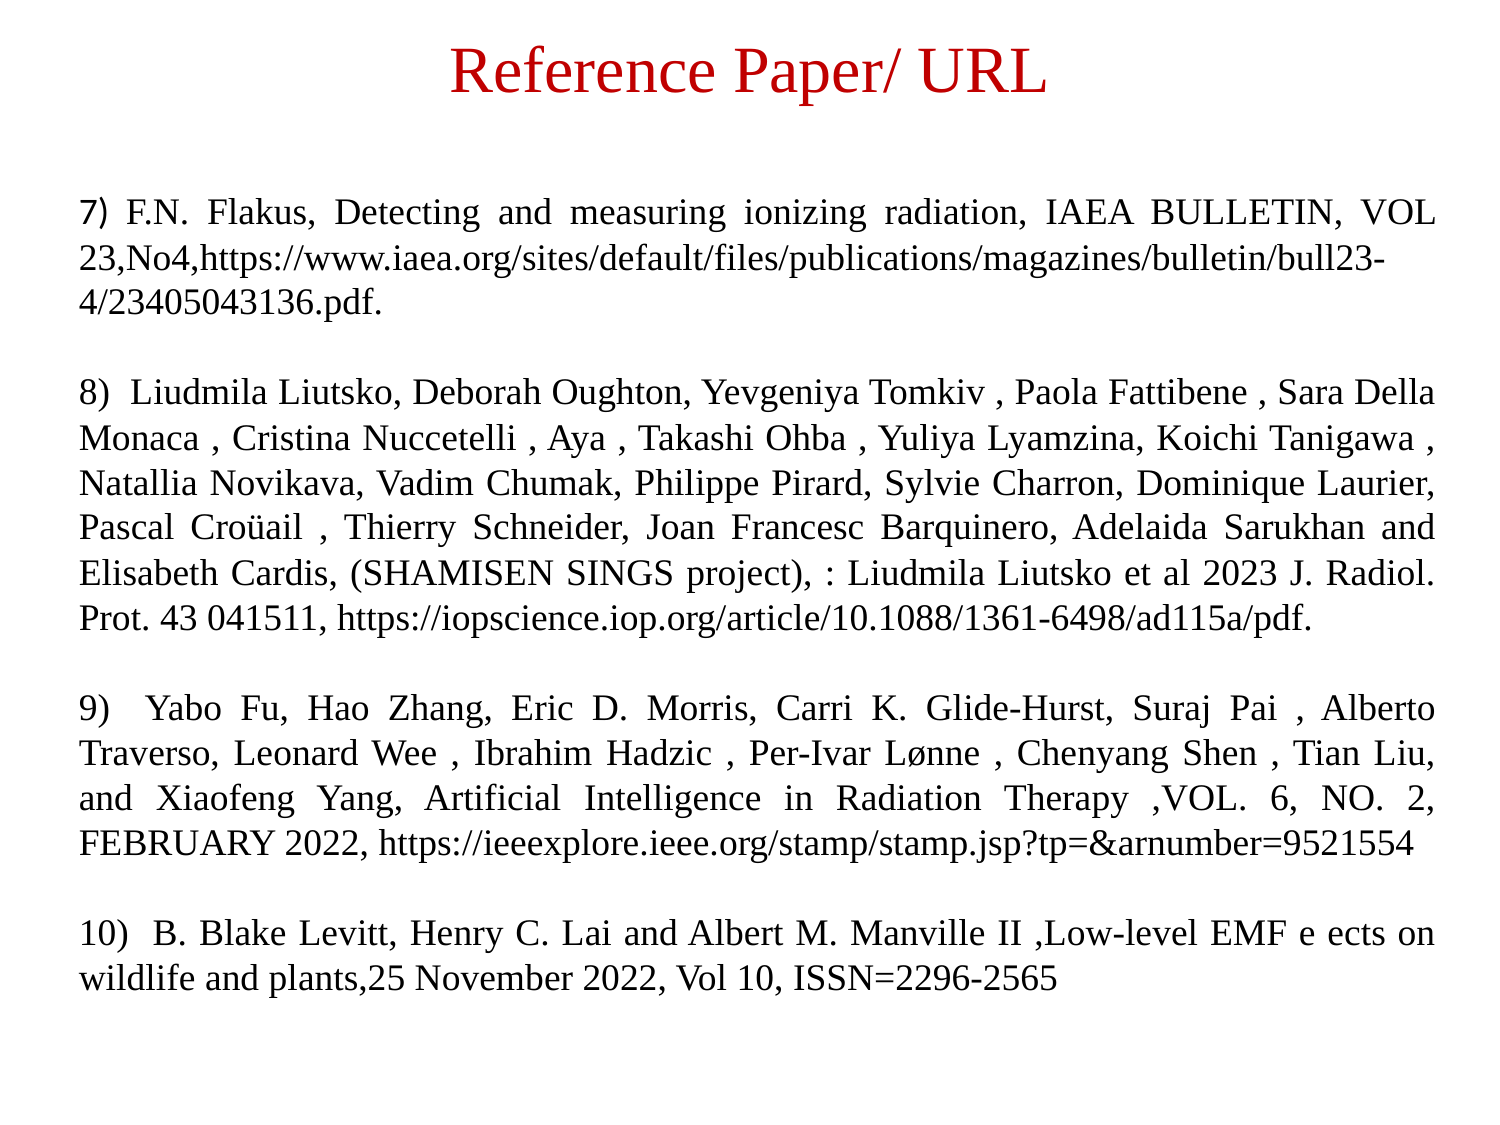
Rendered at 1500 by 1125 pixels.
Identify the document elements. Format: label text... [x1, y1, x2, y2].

text_box 7) F.N. Flakus, Detecting and measuring ionizing radiation, IAEA BULLETIN, VOL 23,No4,https://www.iaea.org/sites/default/files/publications/magazines/bulletin/bull23- 4/23405043136.pdf. 8) Liudmila Liutsko, Deborah Oughton, Yevgeniya Tomkiv , Paola Fattibene , Sara Della Monaca , Cristina Nuccetelli , Aya , Takashi Ohba , Yuliya Lyamzina, Koichi Tanigawa , Natallia Novikava, Vadim Chumak, Philippe Pirard, Sylvie Charron, Dominique Laurier, Pascal Croüail , Thierry Schneider, Joan Francesc Barquinero, Adelaida Sarukhan and Elisabeth Cardis, (SHAMISEN SINGS project), : Liudmila Liutsko et al 2023 J. Radiol. Prot. 43 041511, https://iopscience.iop.org/article/10.1088/1361-6498/ad115a/pdf. 9) Yabo Fu, Hao Zhang, Eric D. Morris, Carri K. Glide-Hurst, Suraj Pai , Alberto Traverso, Leonard Wee , Ibrahim Hadzic , Per-Ivar Lønne , Chenyang Shen , Tian Liu, and Xiaofeng Yang, Artificial Intelligence in Radiation Therapy ,VOL. 6, NO. 2, FEBRUARY 2022, https://ieeexplore.ieee.org/stamp/stamp.jsp?tp=&arnumber=9521554 10) B. Blake Levitt, Henry C. Lai and Albert M. Manville II ,Low-level EMF e ects on wildlife and plants,25 November 2022, Vol 10, ISSN=2296-2565 [64, 90, 1452, 1050]
title Reference Paper/ URL [103, 27, 1397, 90]
